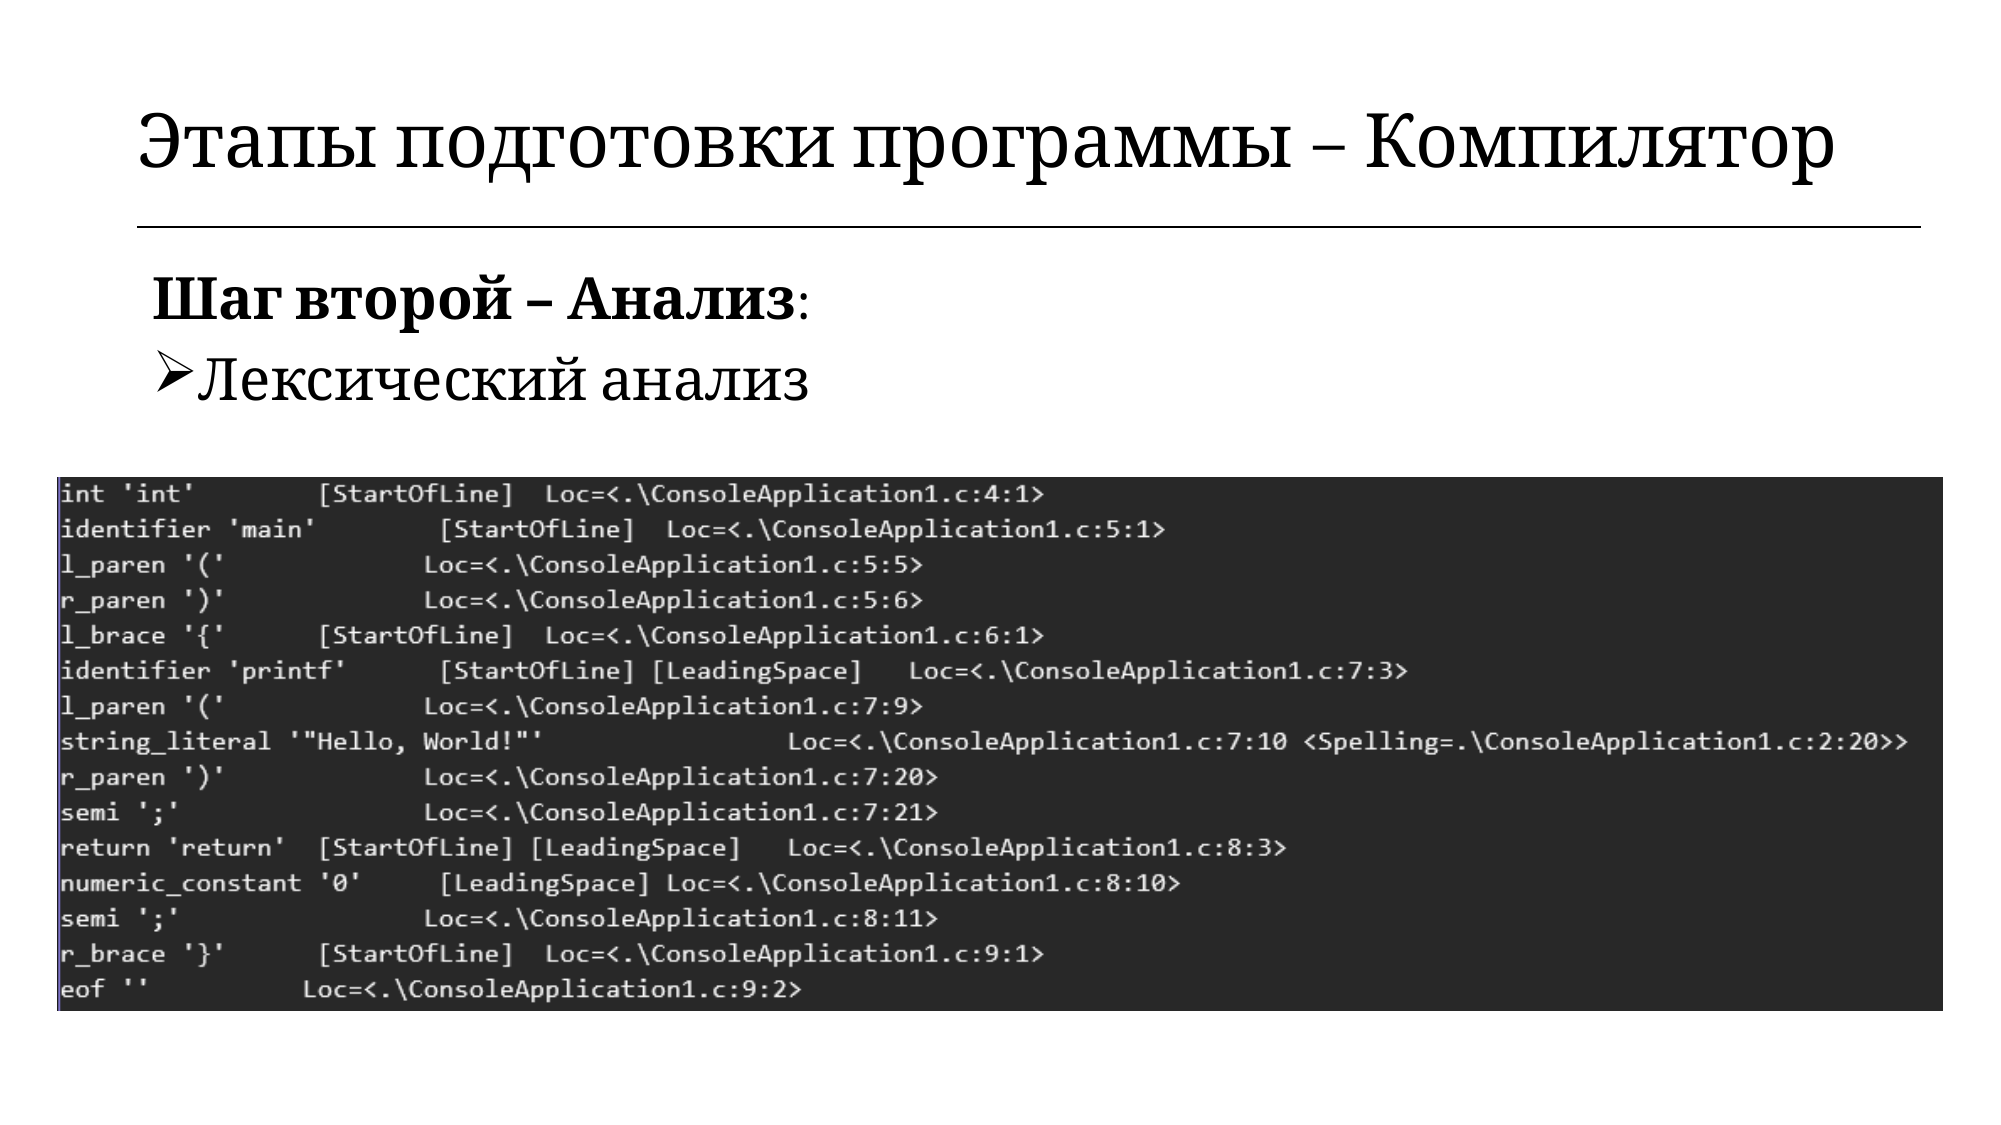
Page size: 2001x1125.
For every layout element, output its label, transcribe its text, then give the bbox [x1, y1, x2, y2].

table_header Этапы подготовки программы – Компилятор [137, 60, 1921, 226]
list Шаг второй – Анализ: Лексический анализ [137, 263, 1000, 477]
picture [57, 477, 1943, 1011]
